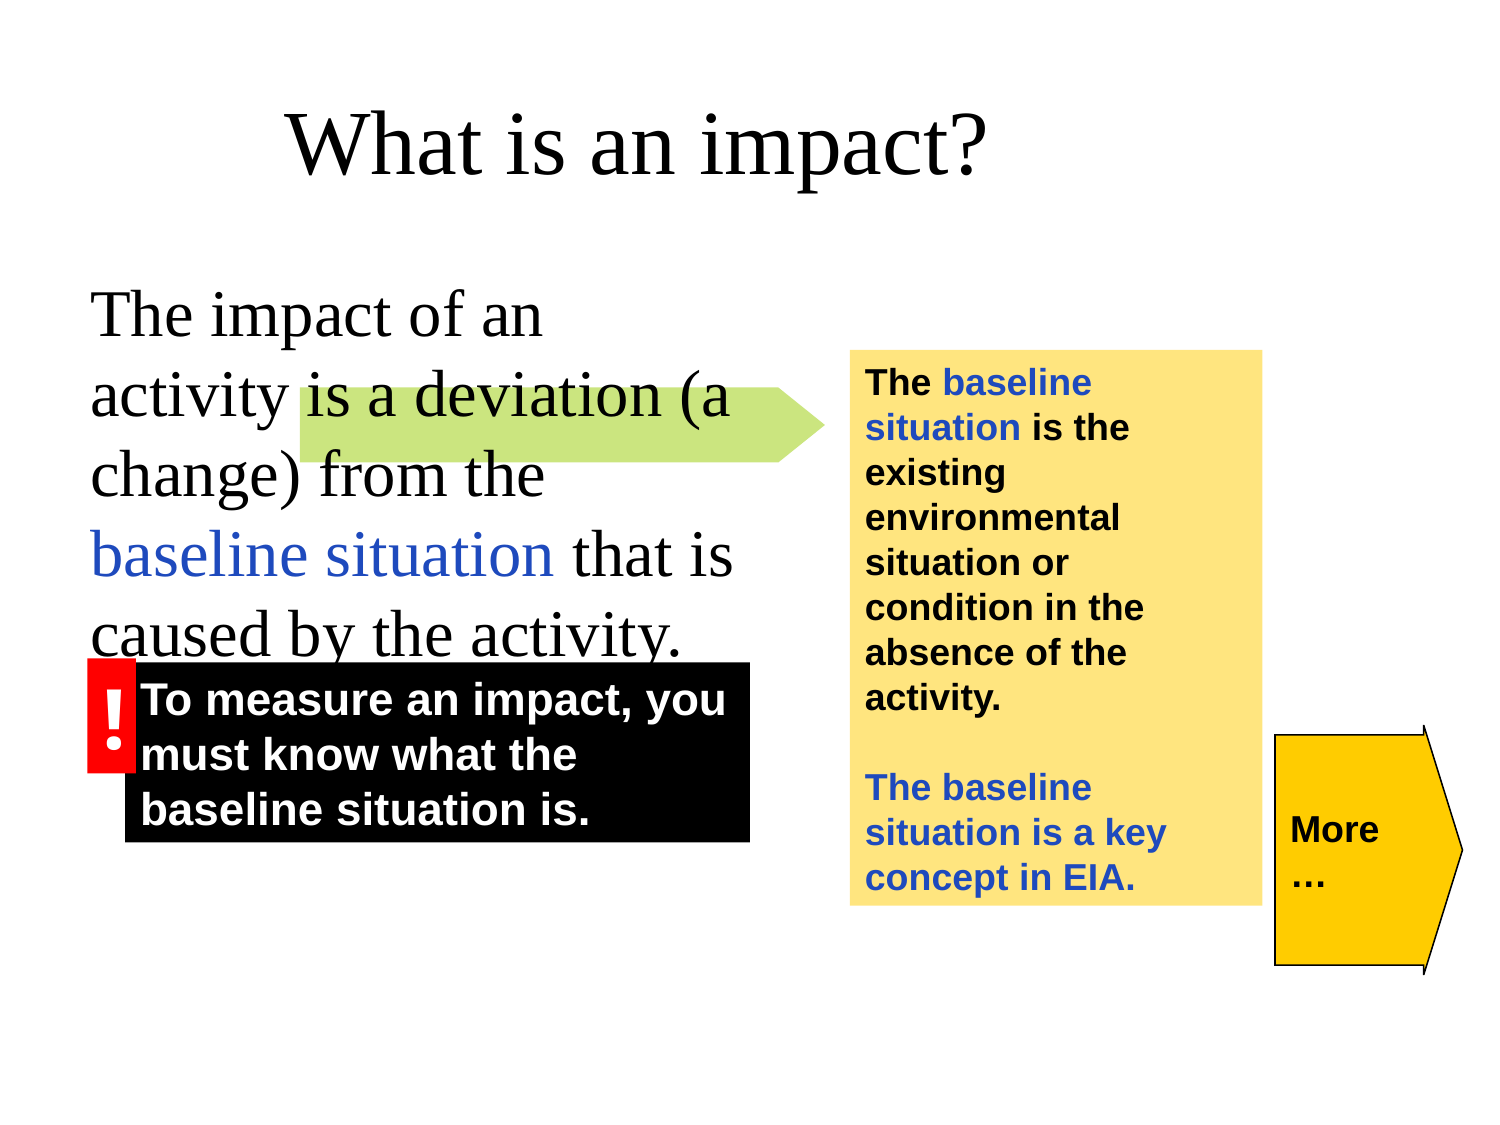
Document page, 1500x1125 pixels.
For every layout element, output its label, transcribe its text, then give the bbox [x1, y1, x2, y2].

text_box [750, 387, 825, 463]
text_box More… [1274, 734, 1427, 965]
text_box [1275, 735, 1463, 976]
text_box The baseline situation is the existing environmental situation or condition in the absence of the activity. The baseline situation is a key concept in EIA. [849, 349, 1263, 906]
list The impact of an activity is a deviation (a change) from the baseline situation that is caused by the activity. [75, 262, 750, 588]
text_box ! [87, 658, 136, 774]
title What is an impact? [0, 87, 1275, 188]
text_box To measure an impact, you must know what the baseline situation is. [125, 662, 750, 843]
